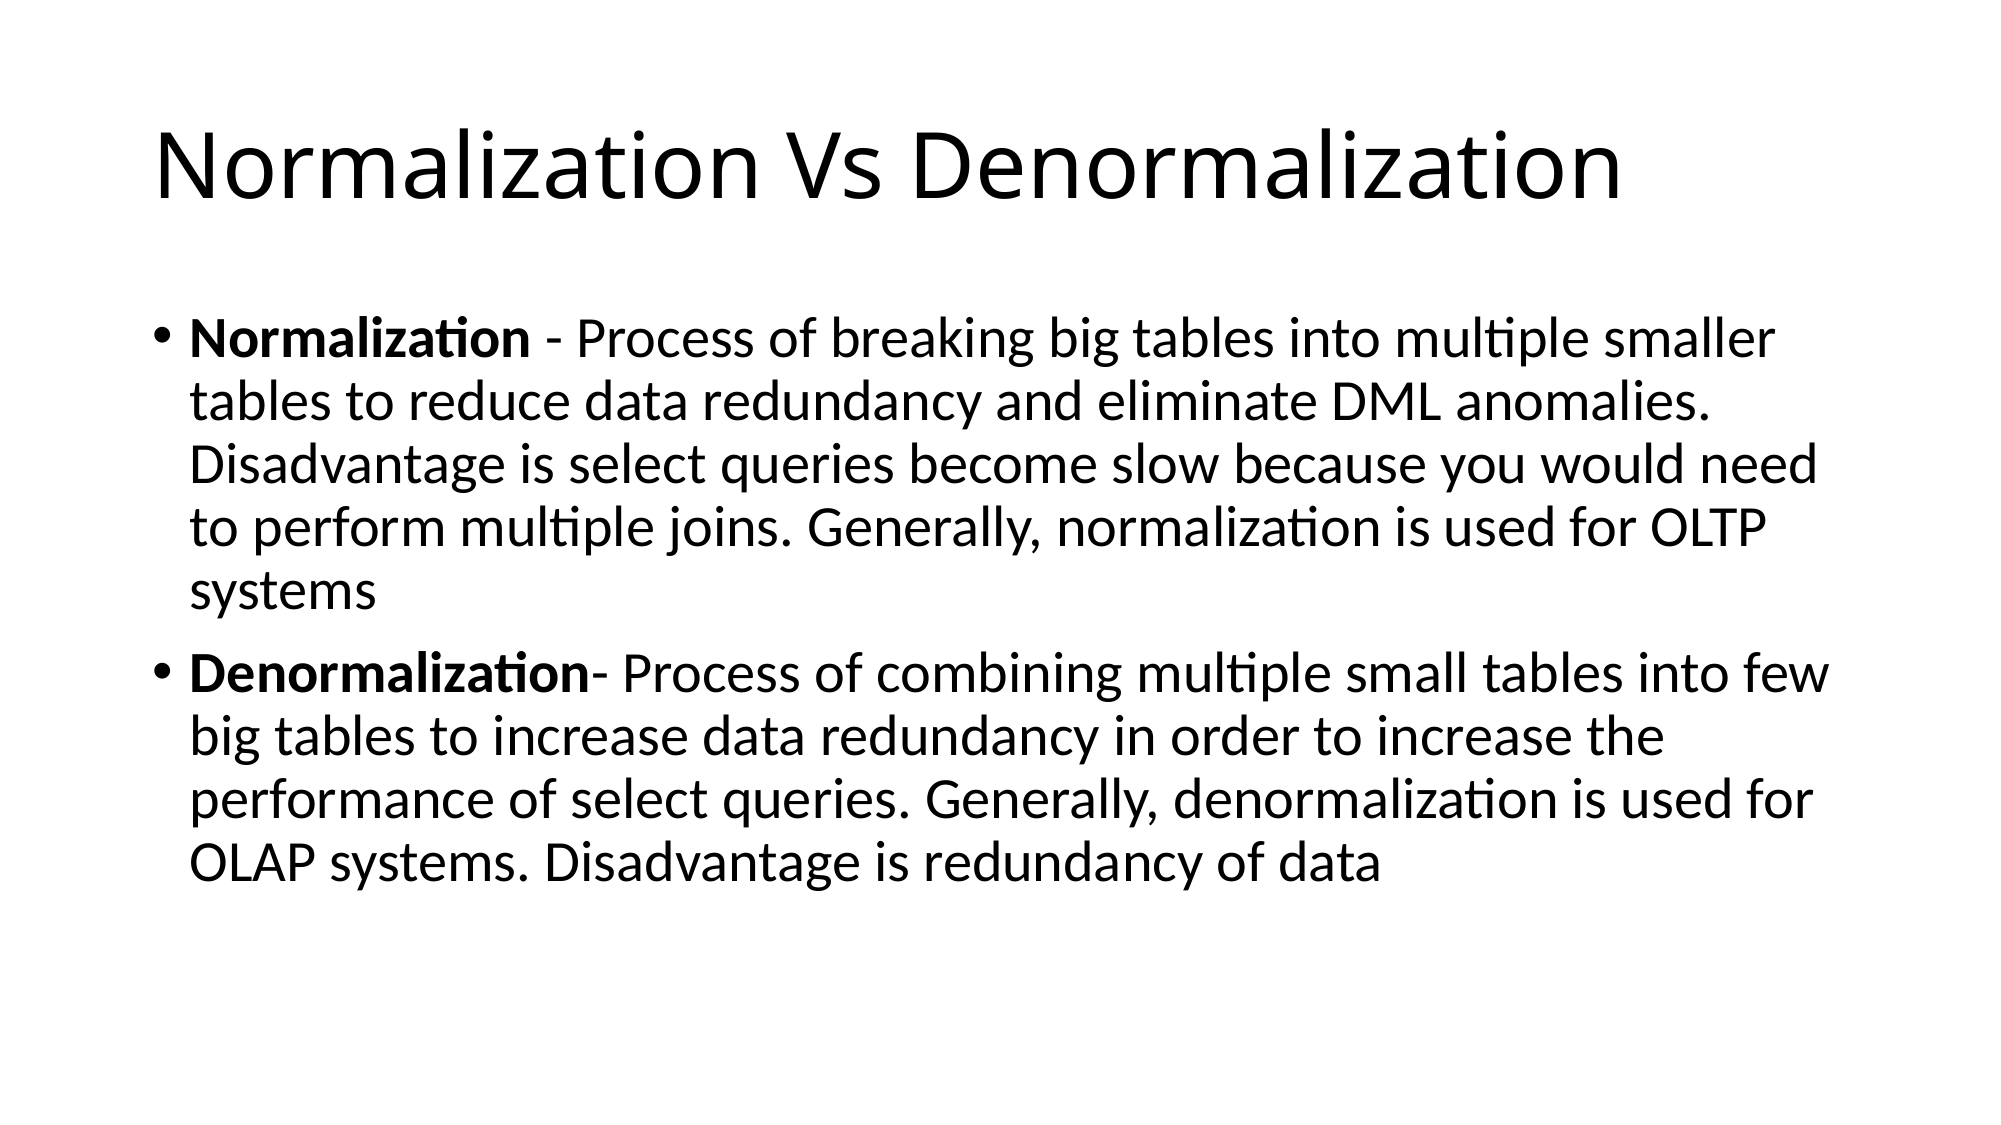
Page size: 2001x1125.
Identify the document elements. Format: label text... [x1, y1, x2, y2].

list Normalization - Process of breaking big tables into multiple smaller tables to reduce data redundancy and eliminate DML anomalies. Disadvantage is select queries become slow because you would need to perform multiple joins. Generally, normalization is used for OLTP systems Denormalization- Process of combining multiple small tables into few big tables to increase data redundancy in order to increase the performance of select queries. Generally, denormalization is used for OLAP systems. Disadvantage is redundancy of data [137, 299, 1863, 1014]
title Normalization Vs Denormalization [137, 59, 1863, 278]
